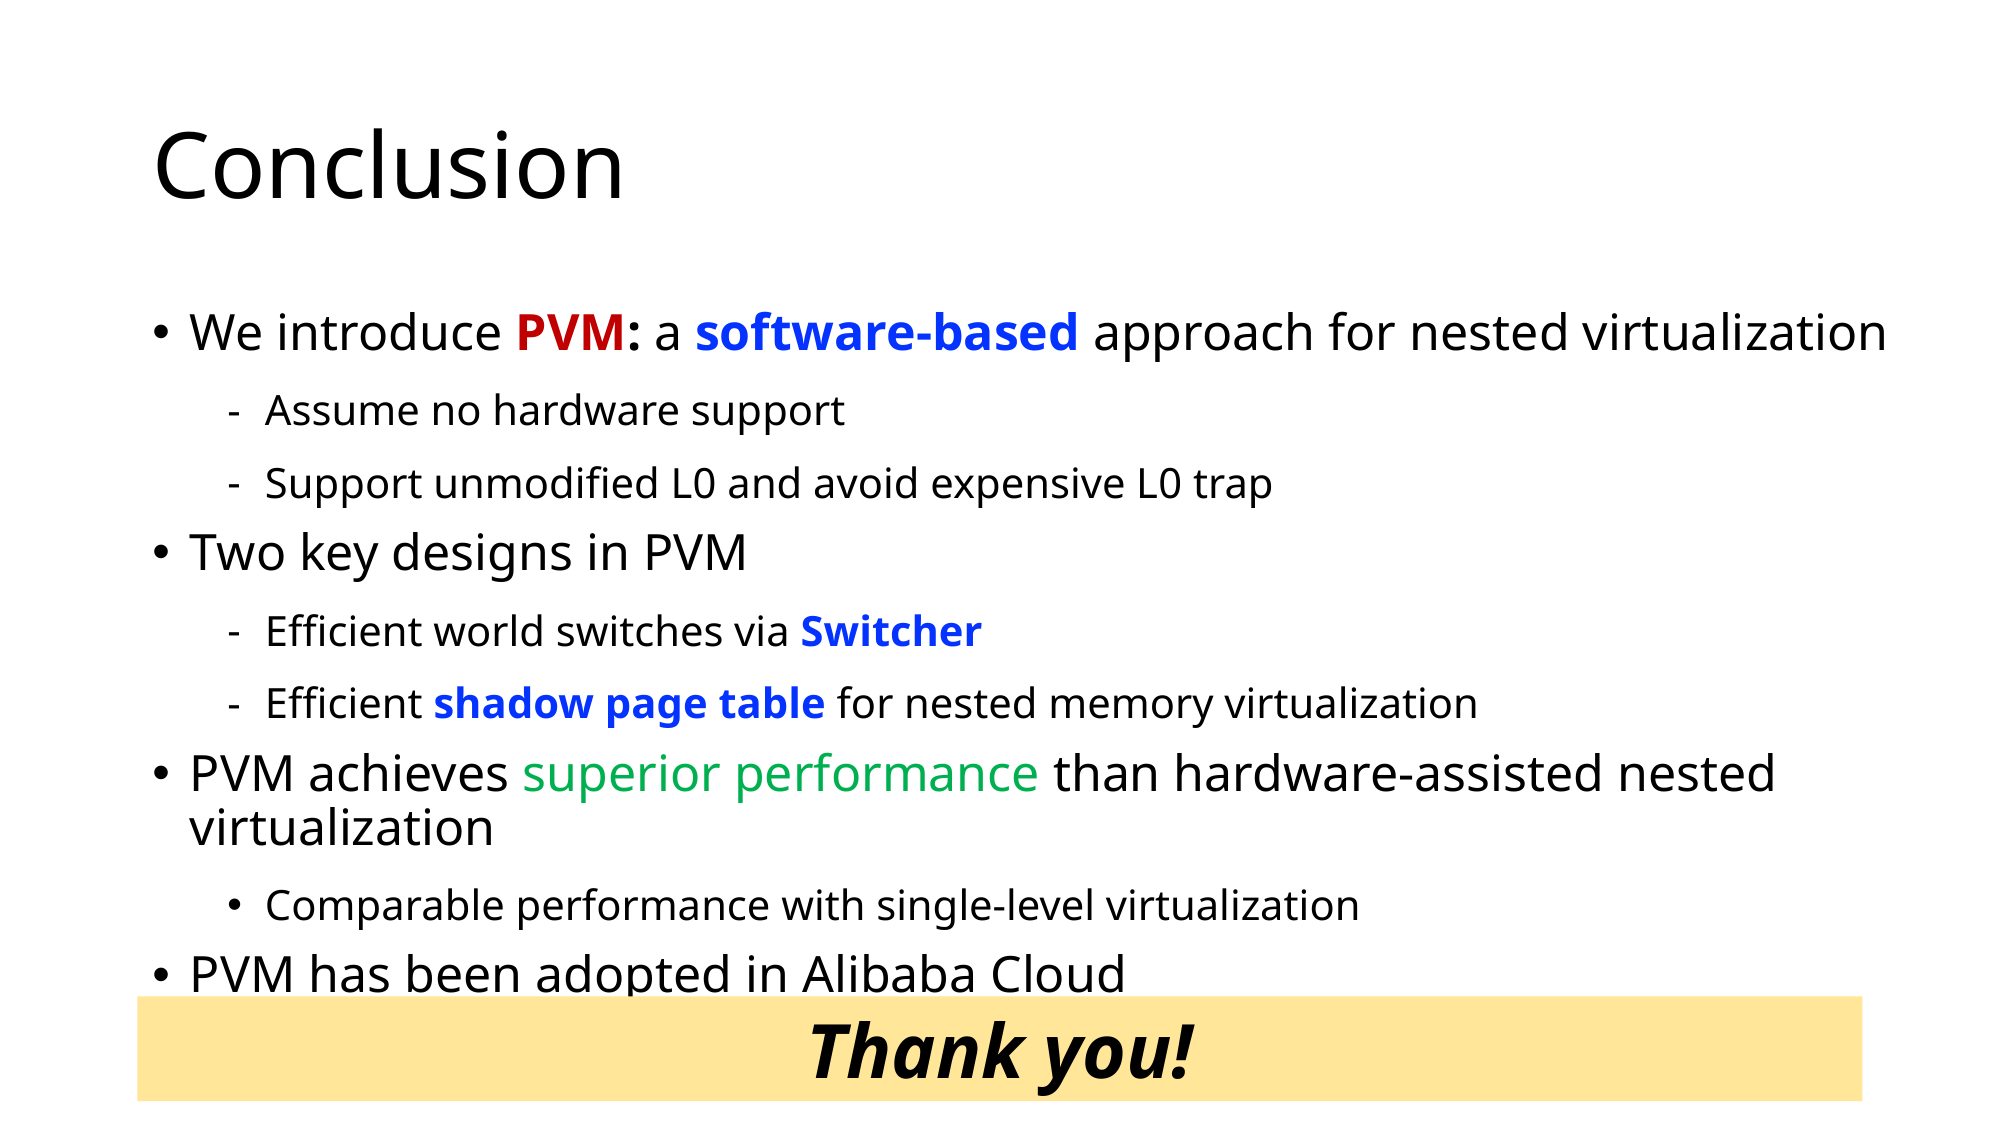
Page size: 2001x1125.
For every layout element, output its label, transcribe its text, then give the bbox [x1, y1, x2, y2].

title Conclusion [137, 59, 1863, 278]
text_box Thank you! [137, 996, 1863, 1102]
list We introduce PVM: a software-based approach for nested virtualization Assume no hardware support Support unmodified L0 and avoid expensive L0 trap Two key designs in PVM Efficient world switches via Switcher Efficient shadow page table for nested memory virtualization PVM achieves superior performance than hardware-assisted nested virtualization Comparable performance with single-level virtualization PVM has been adopted in Alibaba Cloud [137, 299, 1942, 1103]
